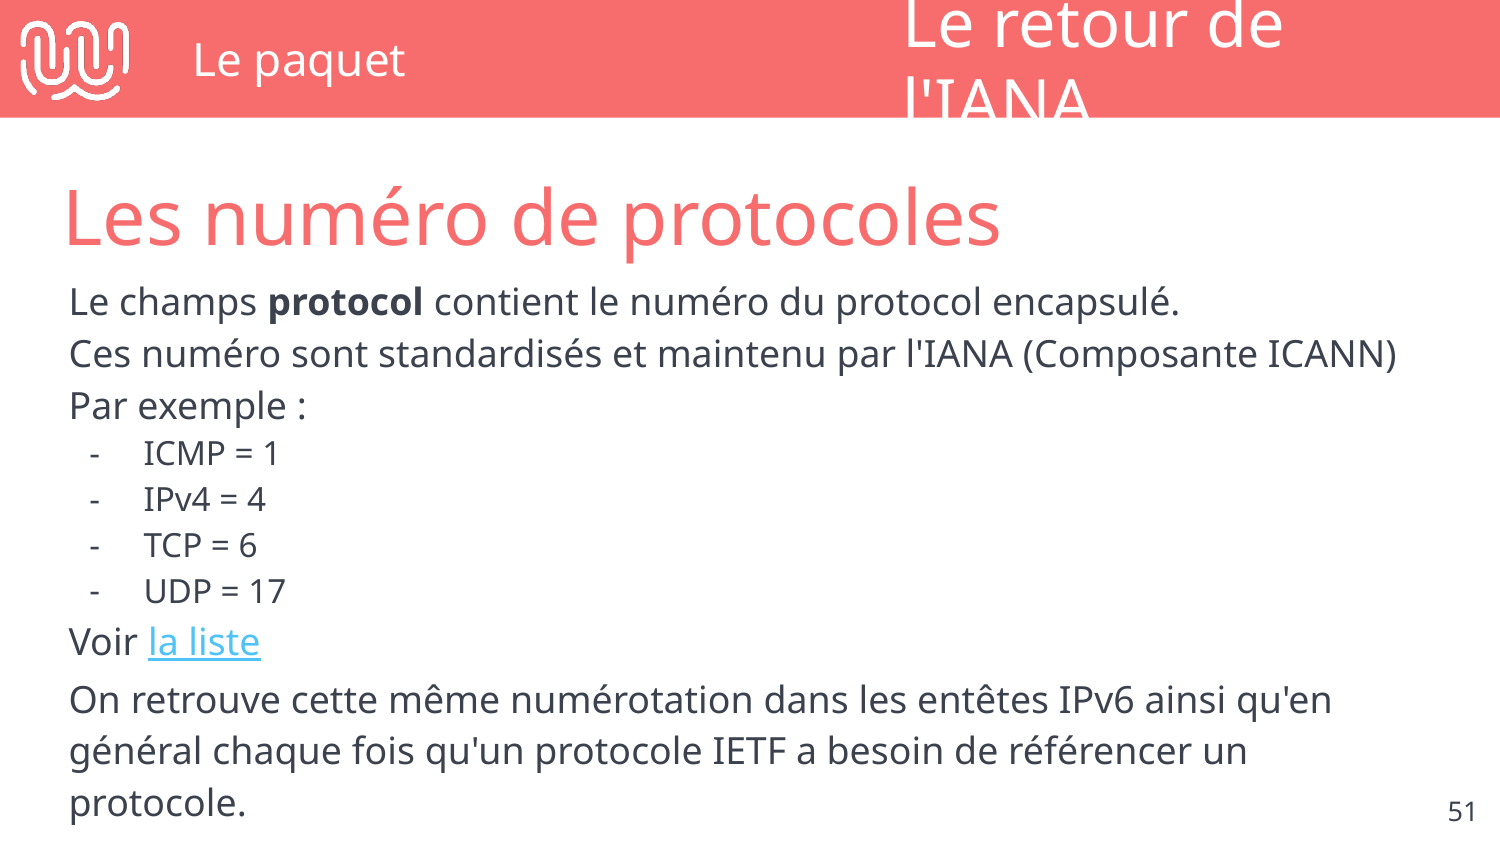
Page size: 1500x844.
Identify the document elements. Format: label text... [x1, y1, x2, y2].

picture [20, 20, 134, 101]
slide_number ‹#› [1403, 779, 1494, 844]
subtitle Le retour de l'IANA [902, 31, 1479, 91]
list Le champs protocol contient le numéro du protocol encapsulé. Ces numéro sont standardisés et maintenu par l'IANA (Composante ICANN) Par exemple : ICMP = 1 IPv4 = 4 TCP = 6 UDP = 17 Voir la liste On retrouve cette même numérotation dans les entêtes IPv6 ainsi qu'en général chaque fois qu'un protocole IETF a besoin de référencer un protocole. [68, 285, 1432, 811]
title Le paquet [192, 0, 896, 118]
title Les numéro de protocoles [62, 168, 1452, 256]
